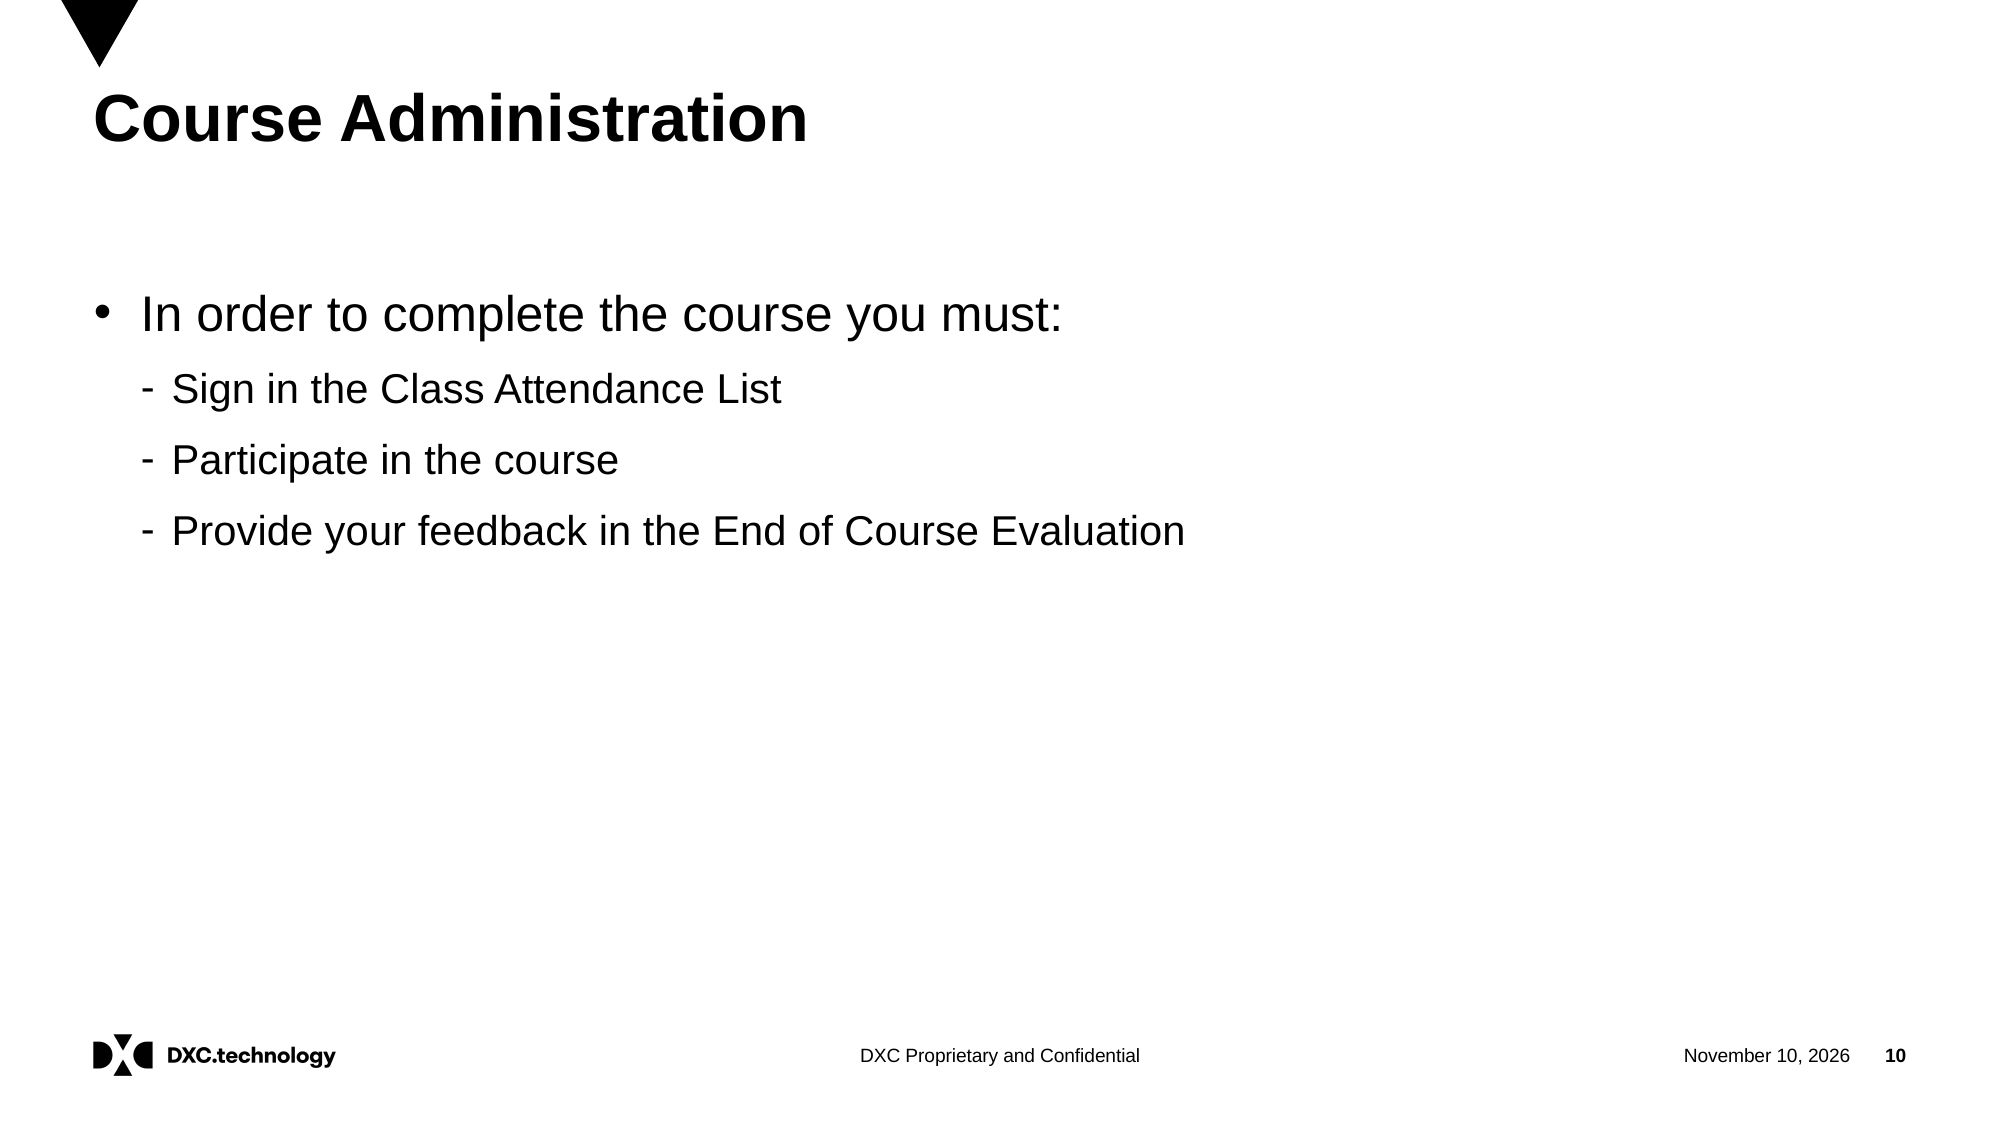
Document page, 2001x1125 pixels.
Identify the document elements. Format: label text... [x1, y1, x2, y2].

title Course Administration [93, 87, 1907, 282]
list In order to complete the course you must: Sign in the Class Attendance List Participate in the course Provide your feedback in the End of Course Evaluation [93, 281, 1625, 982]
